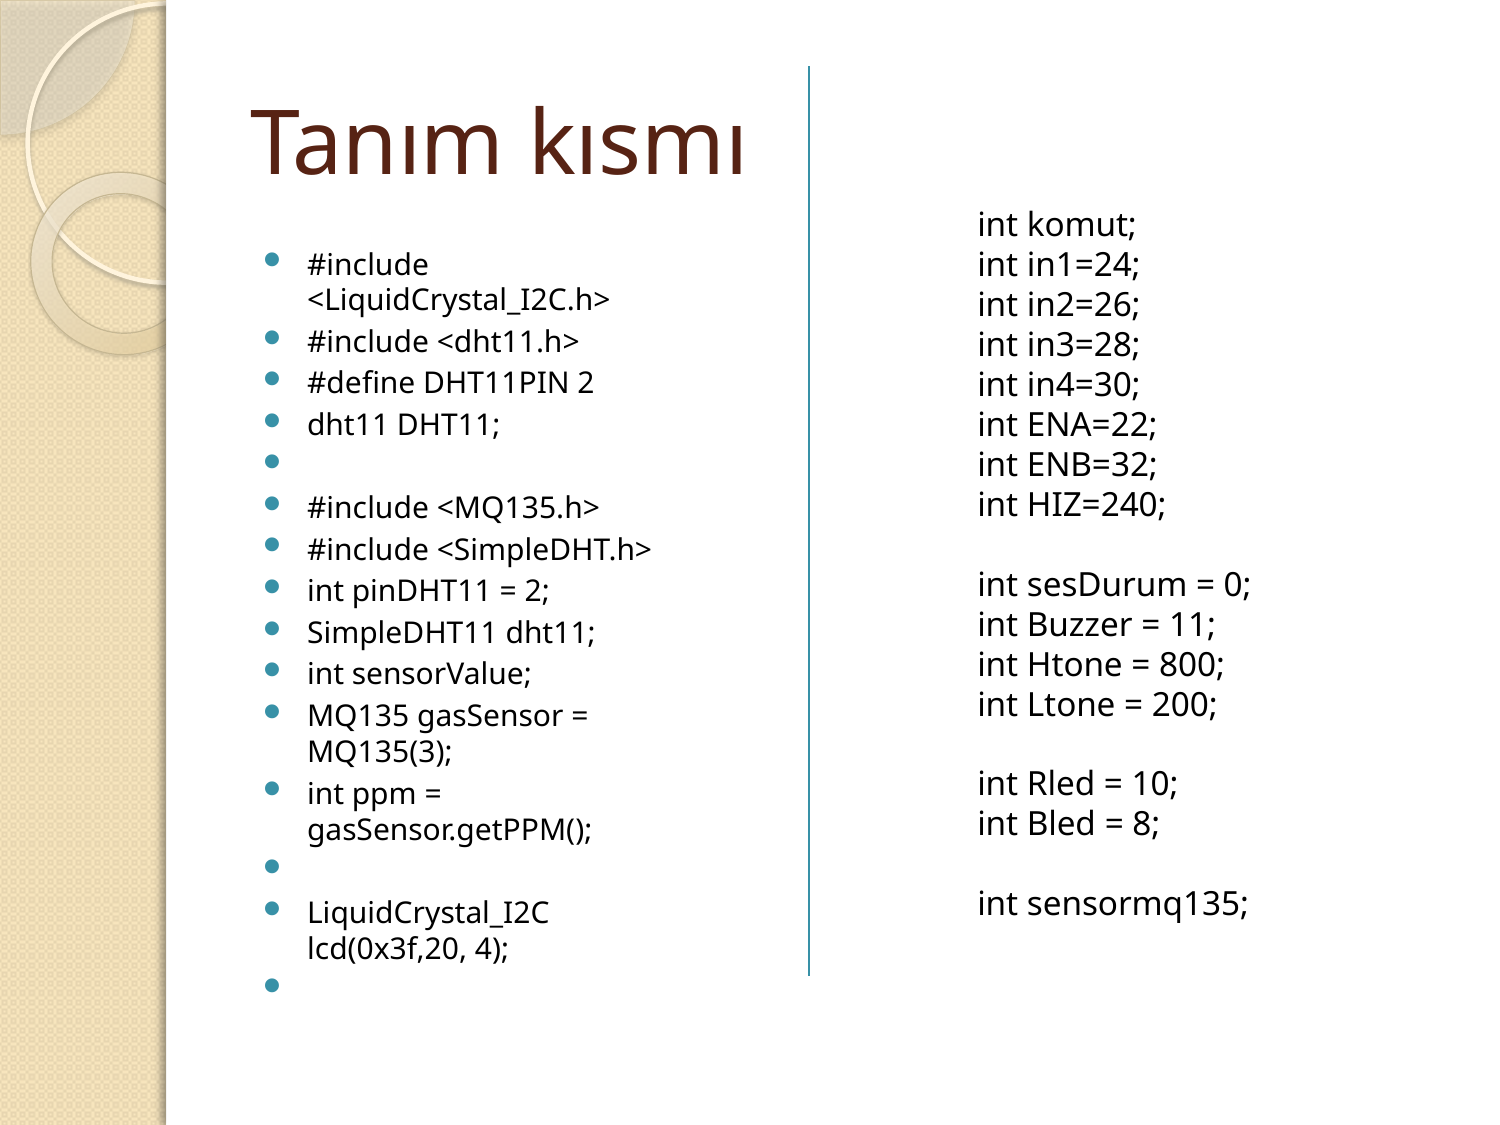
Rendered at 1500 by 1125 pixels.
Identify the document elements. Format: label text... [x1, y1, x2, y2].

title Tanım kısmı [235, 45, 1466, 233]
list #include <LiquidCrystal_I2C.h> #include <dht11.h> #define DHT11PIN 2 dht11 DHT11; #include <MQ135.h> #include <SimpleDHT.h> int pinDHT11 = 2; SimpleDHT11 dht11; int sensorValue; MQ135 gasSensor = MQ135(3); int ppm = gasSensor.getPPM(); LiquidCrystal_I2C lcd(0x3f,20, 4); [235, 237, 703, 1025]
text_box int komut; int in1=24; int in2=26; int in3=28; int in4=30; int ENA=22; int ENB=32; int HIZ=240; int sesDurum = 0; int Buzzer = 11; int Htone = 800; int Ltone = 200; int Rled = 10; int Bled = 8; int sensormq135; [962, 196, 1306, 1010]
